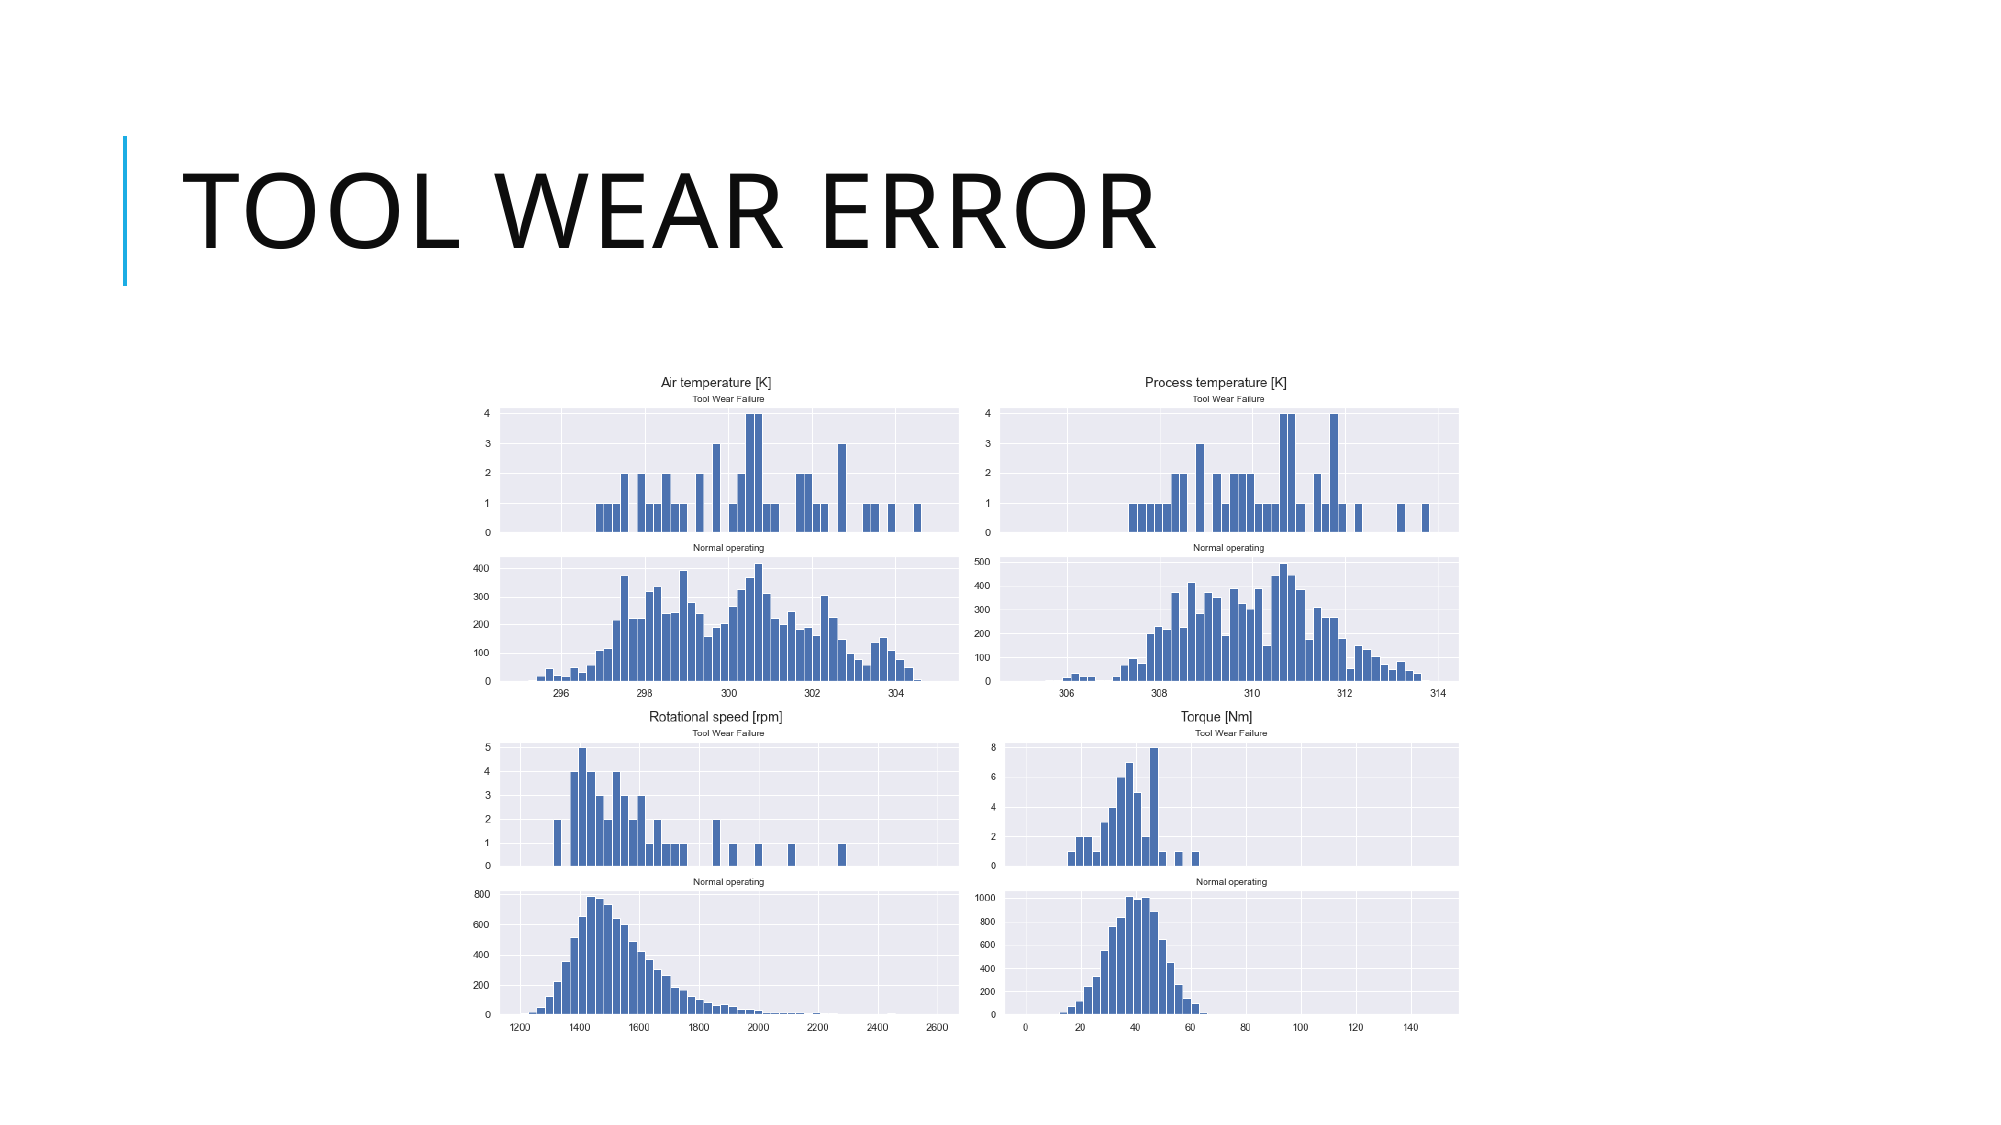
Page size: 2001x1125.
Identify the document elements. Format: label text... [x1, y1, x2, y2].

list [470, 374, 1461, 1036]
title Tool Wear error [168, 96, 1763, 342]
